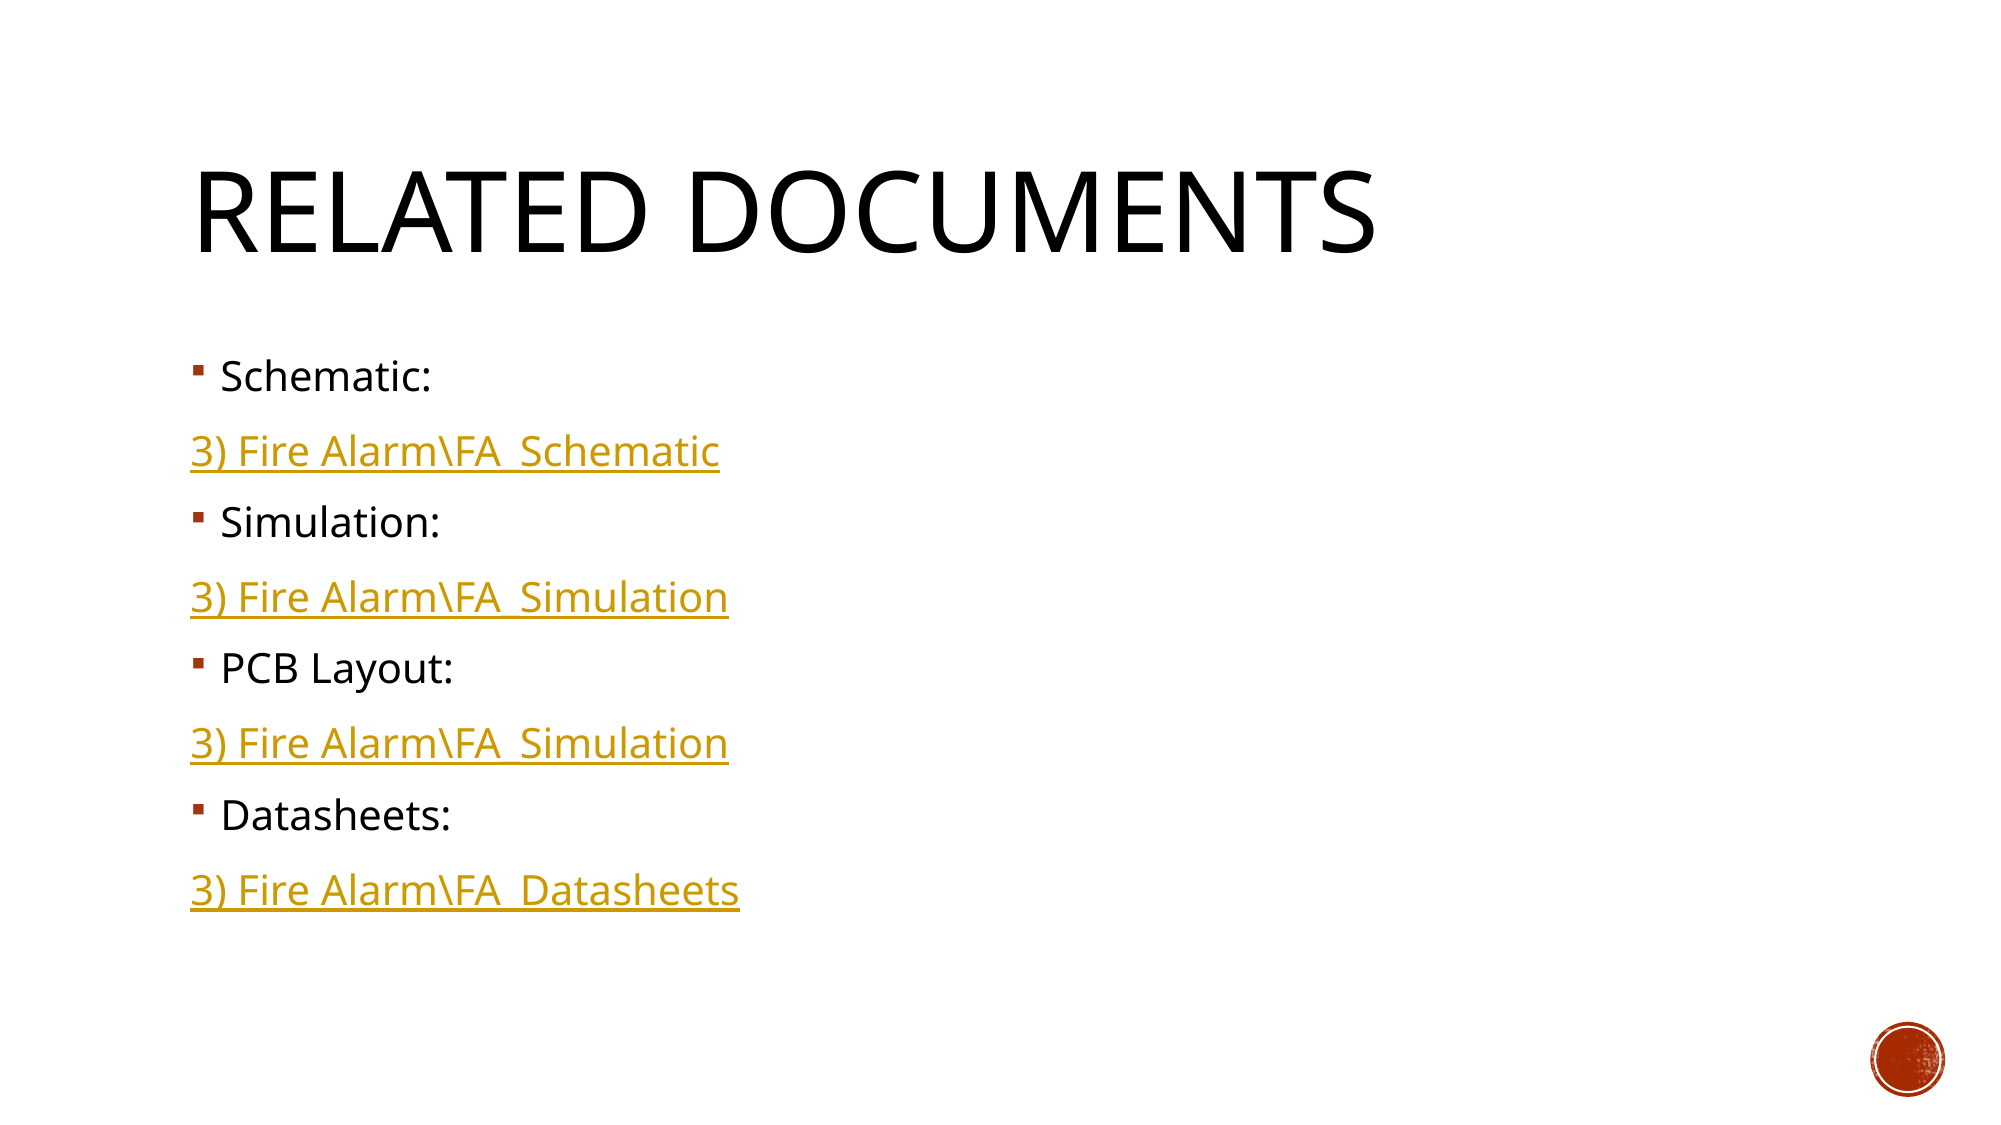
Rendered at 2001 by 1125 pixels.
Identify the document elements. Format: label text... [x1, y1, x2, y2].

title Related documents [175, 83, 1826, 348]
list Schematic: 3) Fire Alarm\FA_Schematic Simulation: 3) Fire Alarm\FA_Simulation PCB Layout: 3) Fire Alarm\FA_Simulation Datasheets: 3) Fire Alarm\FA_Datasheets [175, 348, 1826, 1013]
